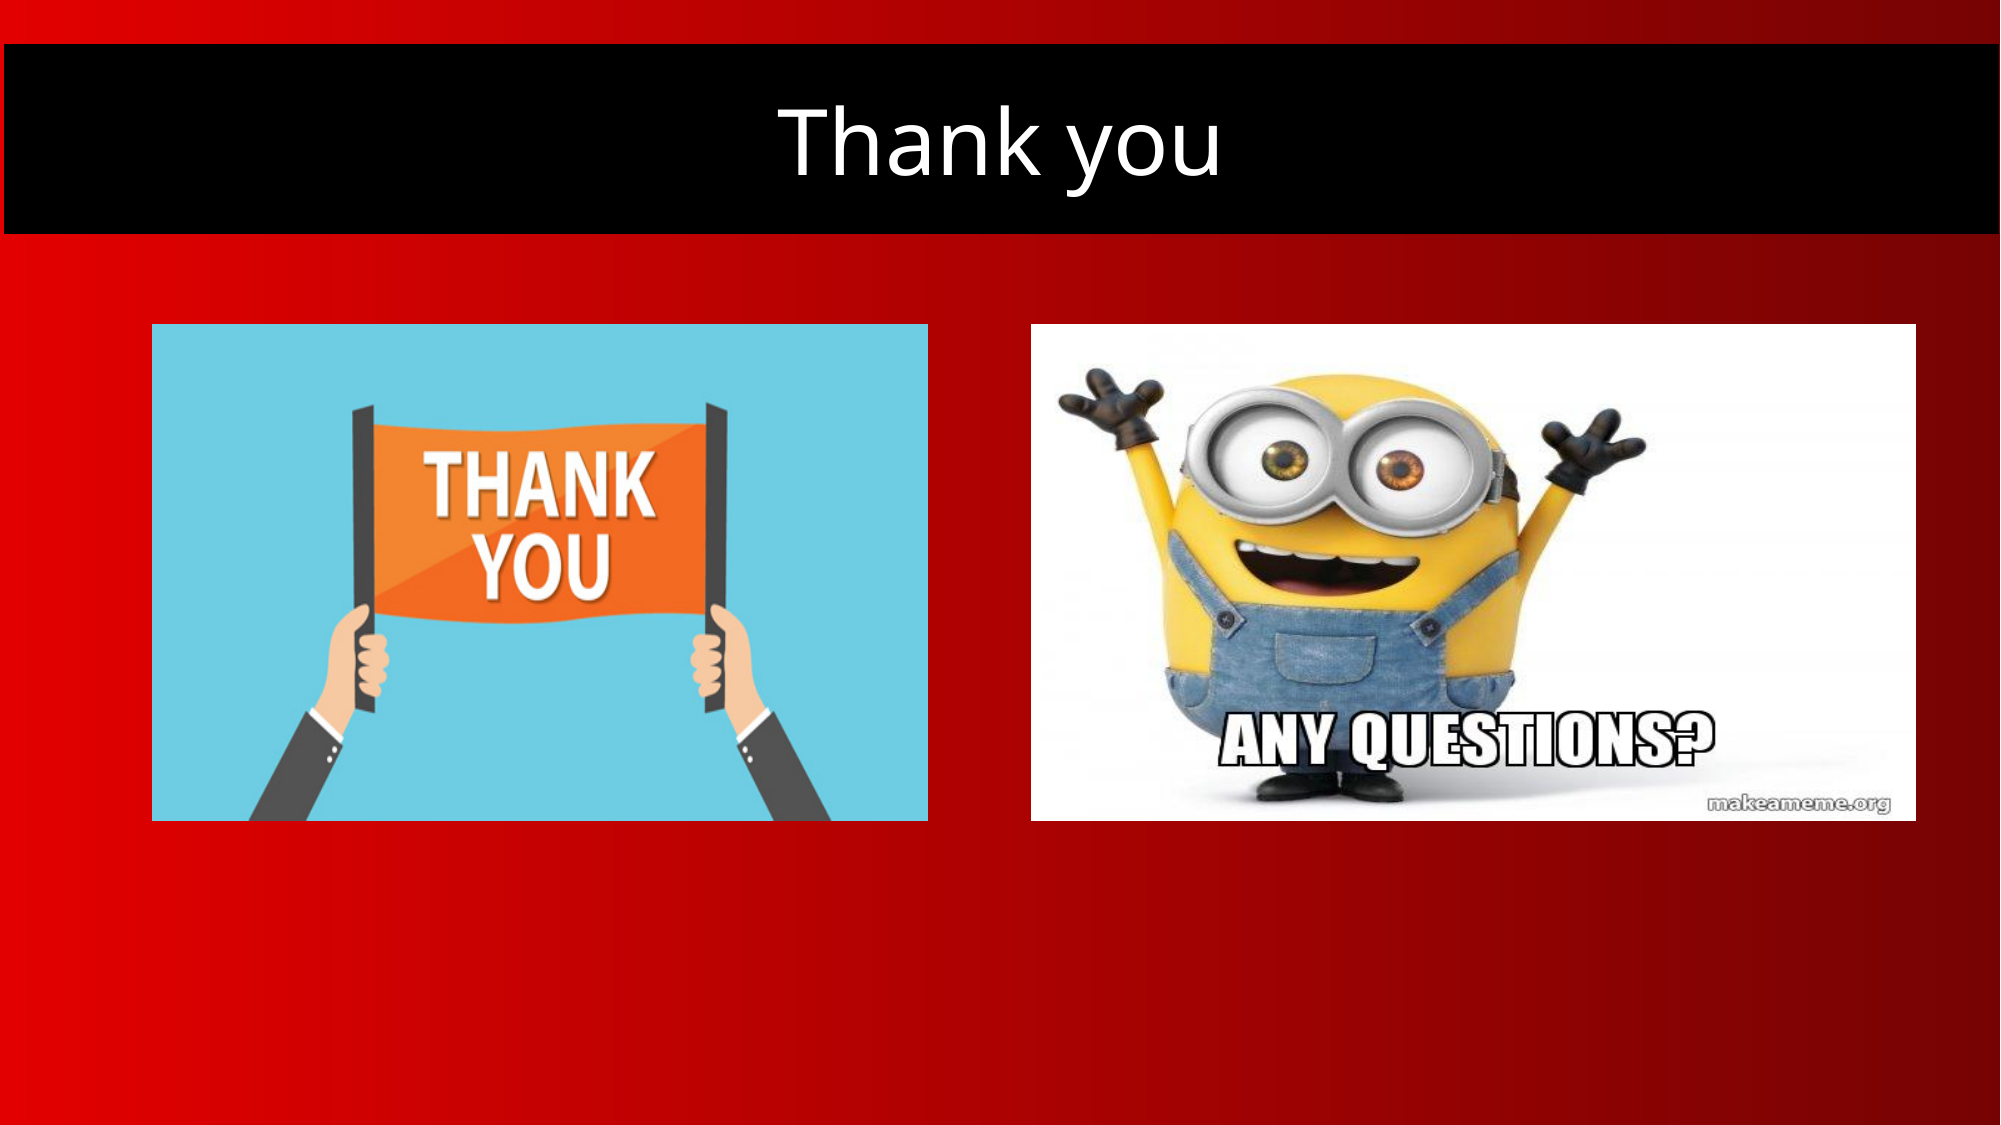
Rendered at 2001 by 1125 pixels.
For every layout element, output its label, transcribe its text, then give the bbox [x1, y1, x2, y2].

title Thank you [4, 44, 1999, 234]
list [1031, 324, 1916, 822]
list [152, 324, 928, 822]
